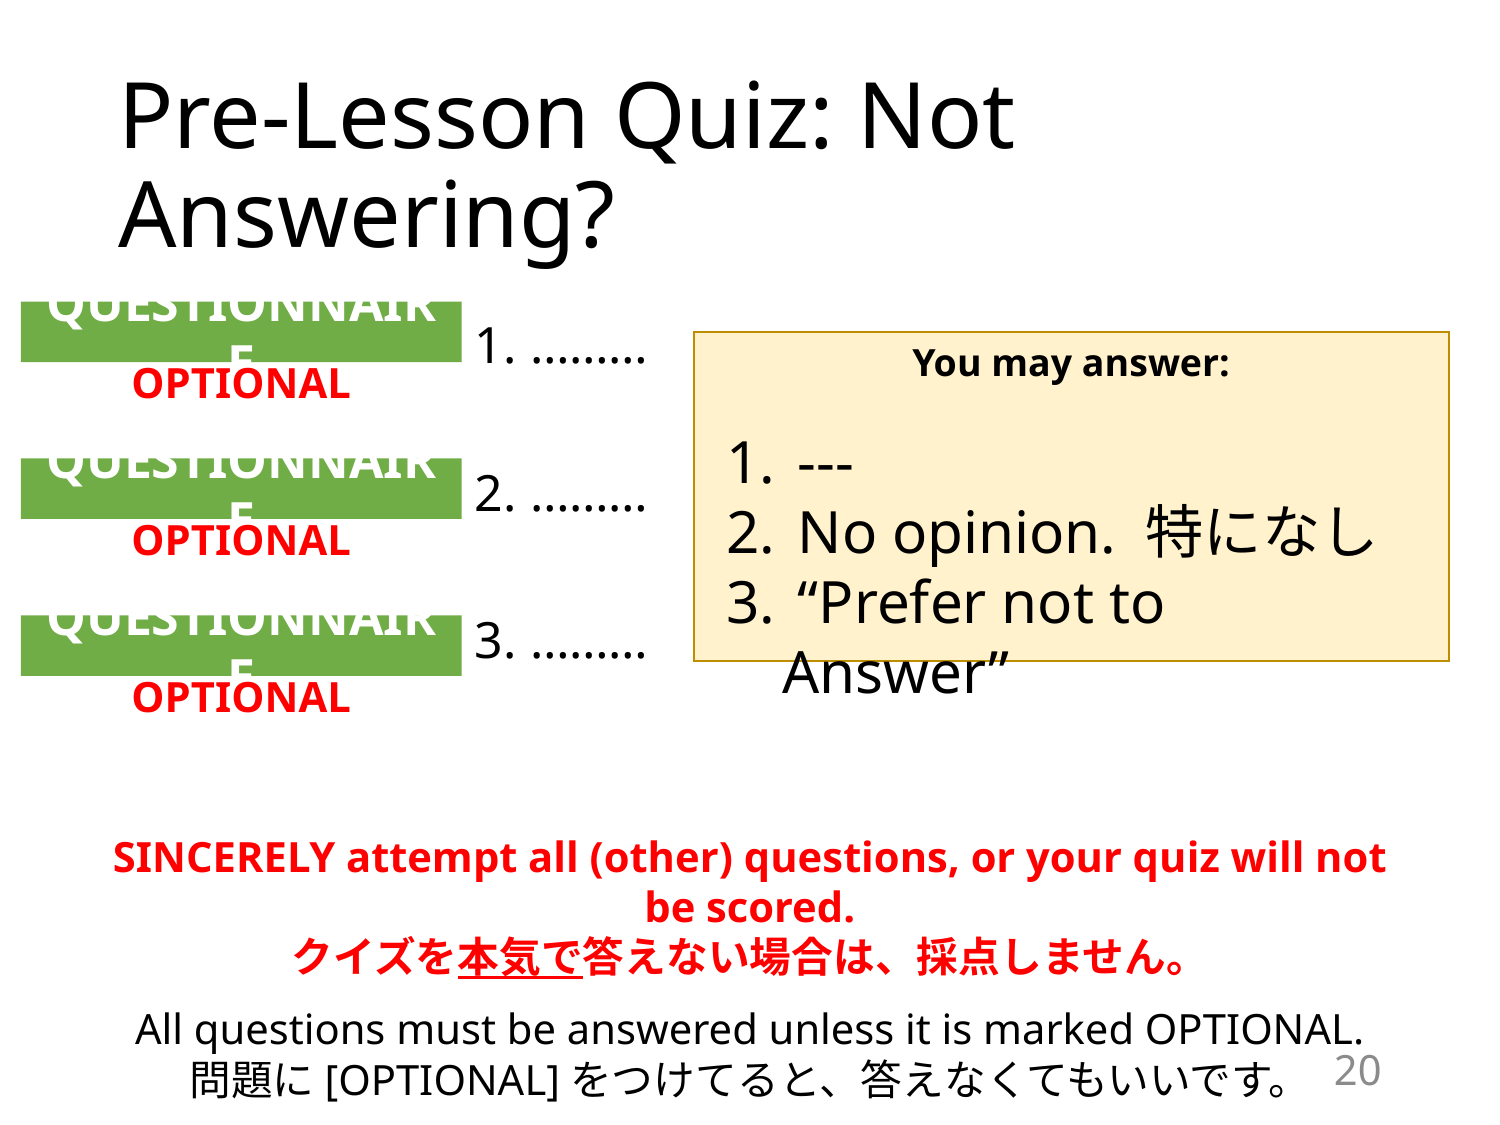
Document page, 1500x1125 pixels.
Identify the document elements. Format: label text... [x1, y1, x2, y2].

text_box QUESTIONNAIRE [20, 614, 460, 677]
text_box OPTIONAL [107, 507, 375, 570]
text_box SINCERELY attempt all (other) questions, or your quiz will not be scored. クイズを本気で答えない場合は、採点しません。 All questions must be answered unless it is marked OPTIONAL. 問題に[OPTIONAL]をつけてると、答えなくてもいいです。 [77, 823, 1423, 1111]
title Pre-Lesson Quiz: Not Answering? [103, 59, 1397, 278]
text_box You may answer: [693, 331, 1450, 662]
text_box QUESTIONNAIRE [20, 301, 463, 363]
text_box --- No opinion. 特になし “Prefer not to Answer” [711, 417, 1423, 713]
text_box OPTIONAL [107, 664, 375, 727]
text_box QUESTIONNAIRE [20, 457, 460, 520]
text_box OPTIONAL [107, 350, 375, 413]
text_box 1. ……… 2. ……… 3. ……… [460, 306, 664, 677]
